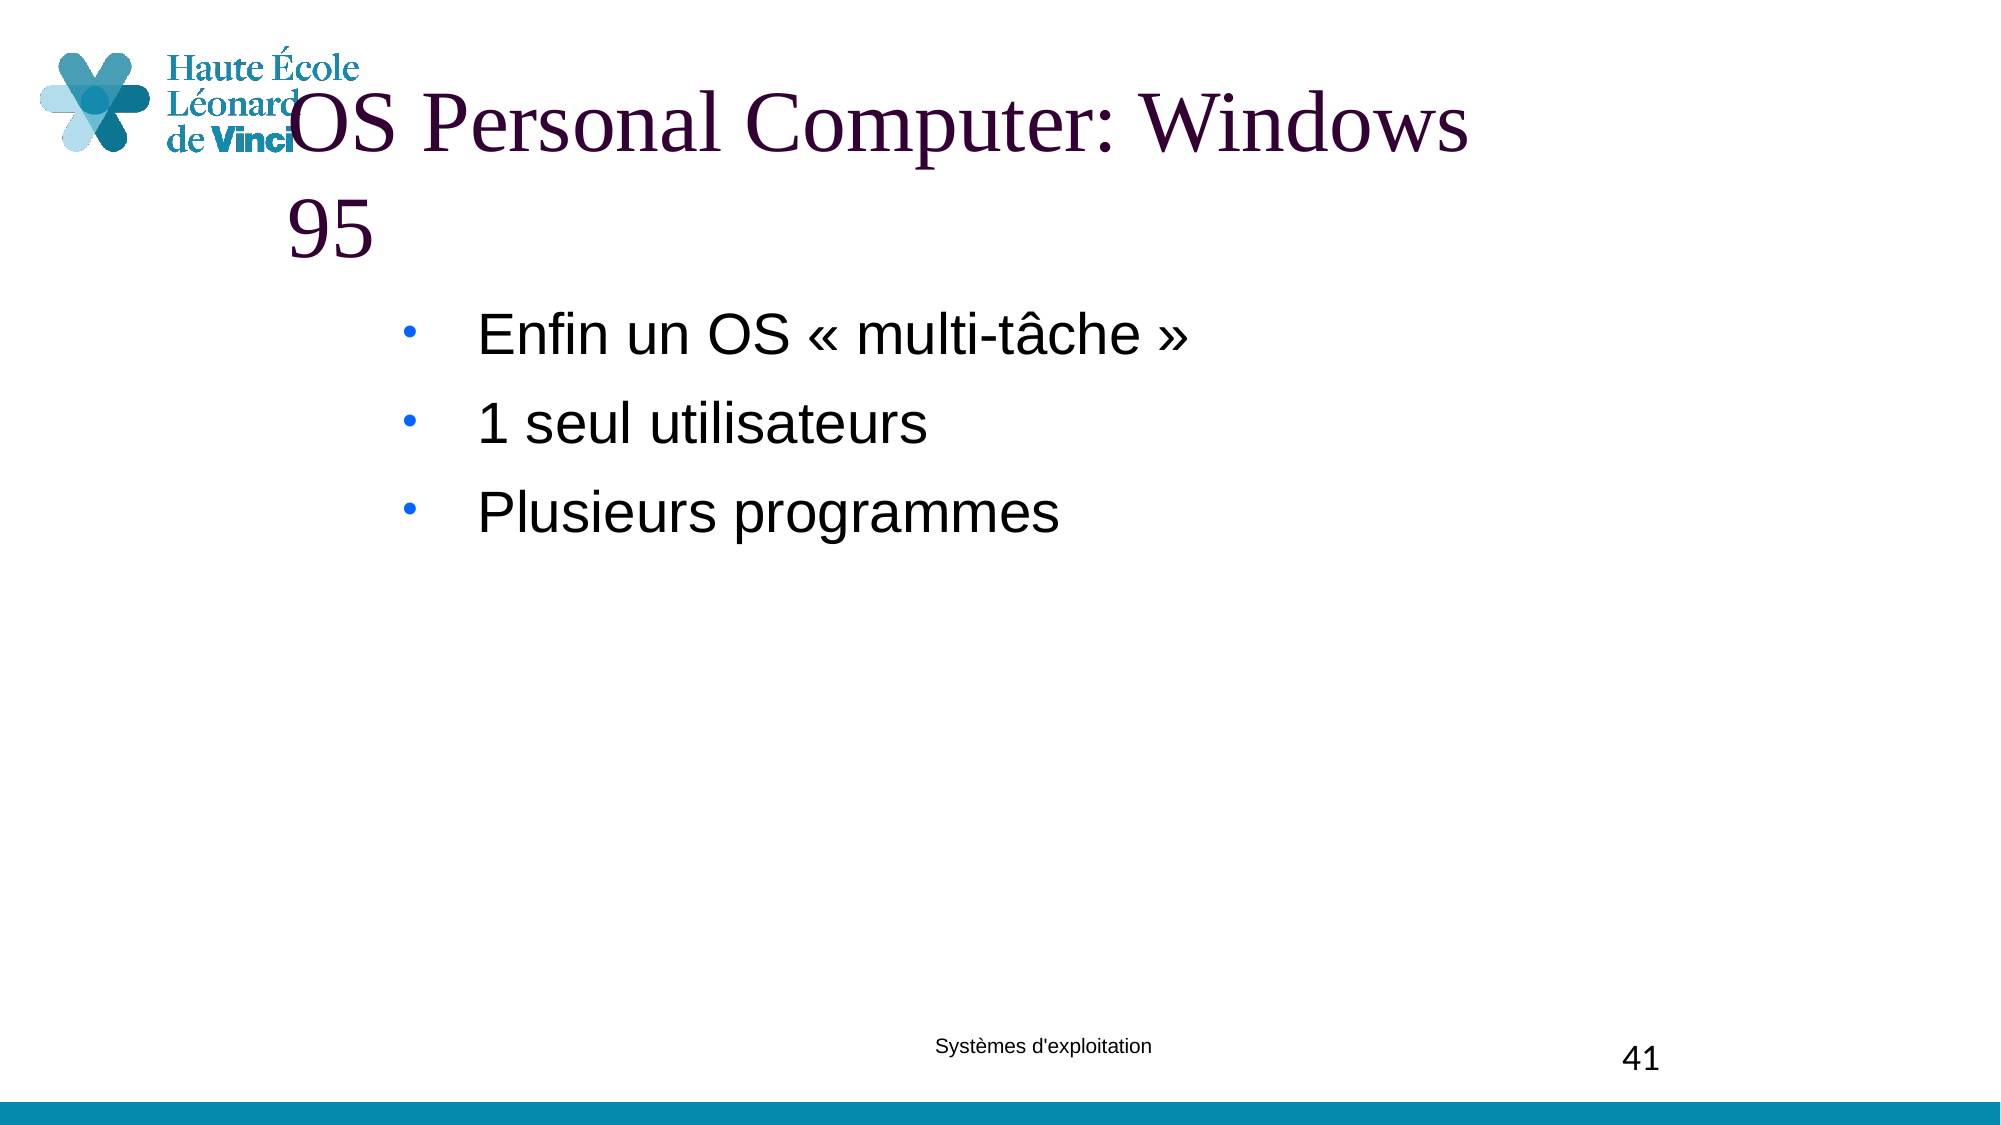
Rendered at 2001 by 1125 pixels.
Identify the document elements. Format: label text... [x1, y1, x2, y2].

text_box Enfin un OS « multi-tâche » 1 seul utilisateurs Plusieurs programmes [402, 295, 1647, 965]
text_box OS Personal Computer: Windows 95 [287, 62, 1562, 275]
picture [15, 30, 383, 176]
text_box Systèmes d'exploitation [799, 1024, 1288, 1100]
text_box 41 [1362, 1024, 1675, 1100]
